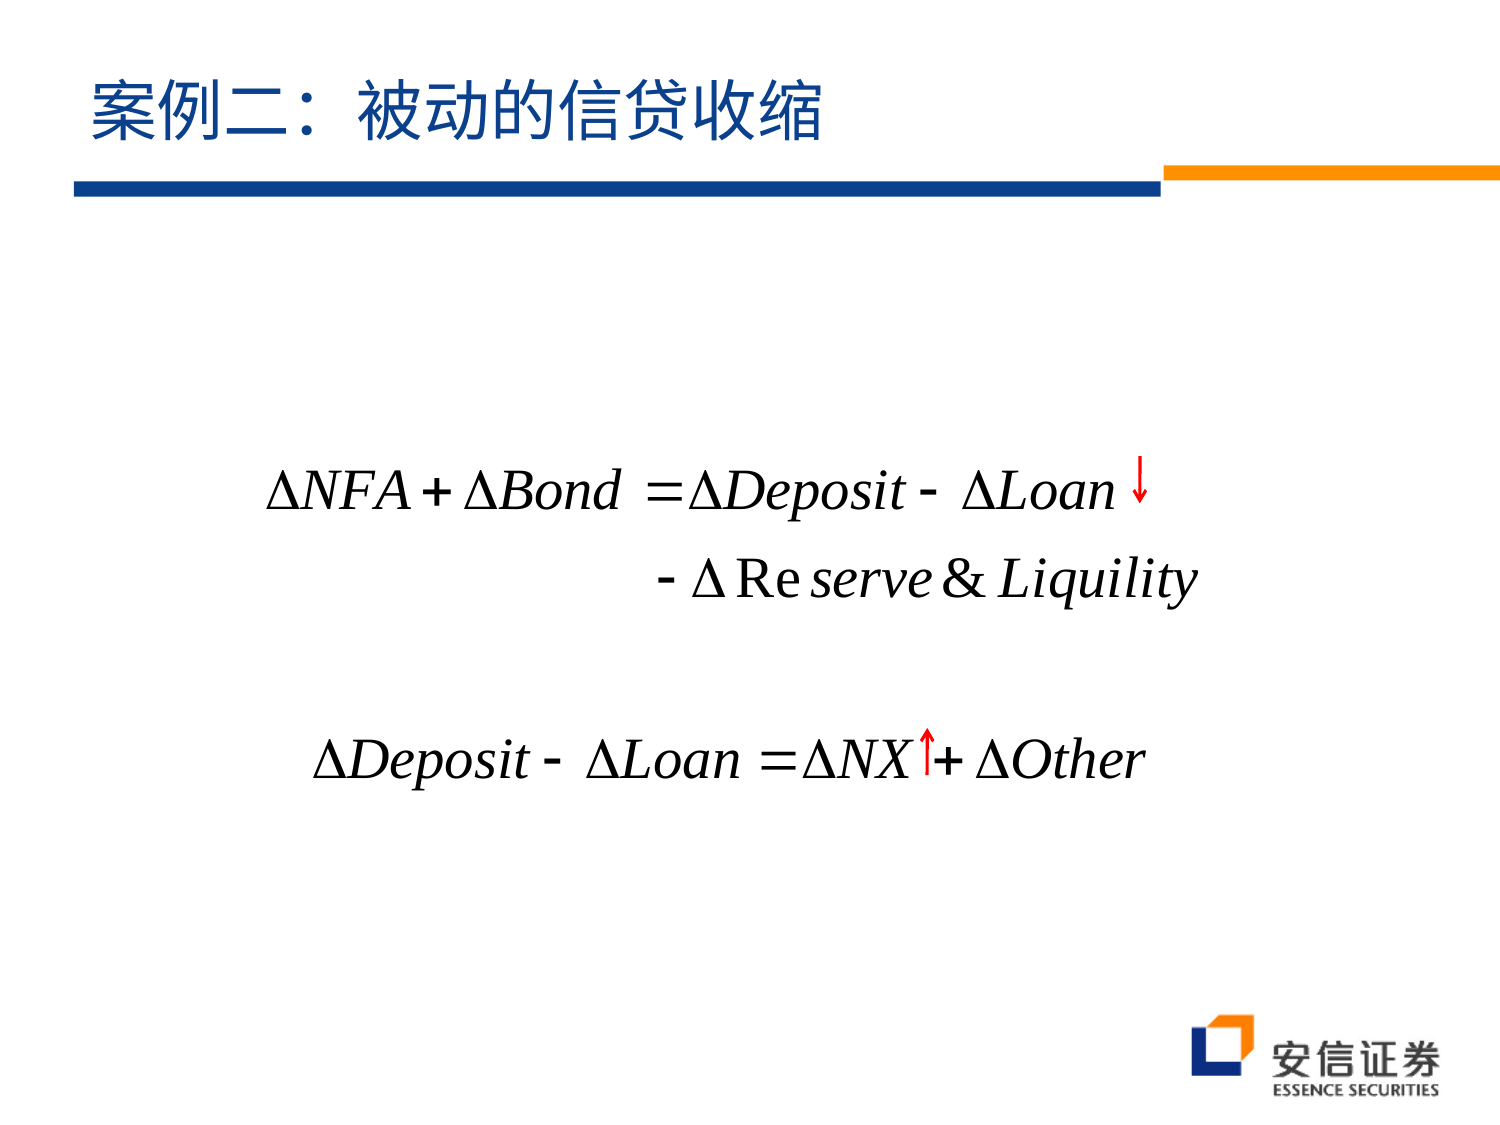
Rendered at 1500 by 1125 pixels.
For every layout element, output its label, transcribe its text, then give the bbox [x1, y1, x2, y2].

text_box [255, 455, 1211, 623]
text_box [302, 724, 1160, 803]
title 案例二：被动的信贷收缩 [74, 44, 1426, 173]
picture [1175, 999, 1471, 1125]
